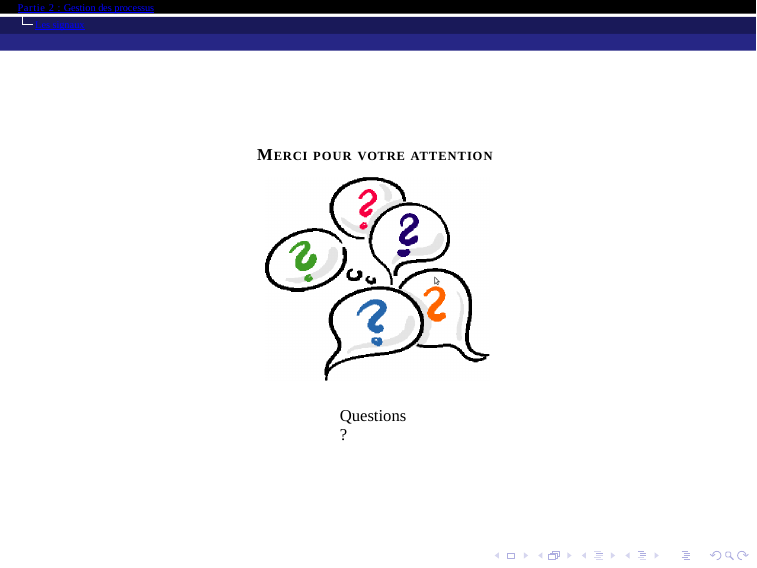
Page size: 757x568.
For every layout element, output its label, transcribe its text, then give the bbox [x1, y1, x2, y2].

text_box Partie 2 : Gestion des processus [0, 0, 756, 14]
picture [265, 177, 491, 381]
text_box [0, 15, 757, 35]
text_box [0, 42, 756, 51]
text_box Questions ? [337, 402, 418, 445]
text_box MERCI POUR VOTRE ATTENTION [255, 141, 501, 164]
